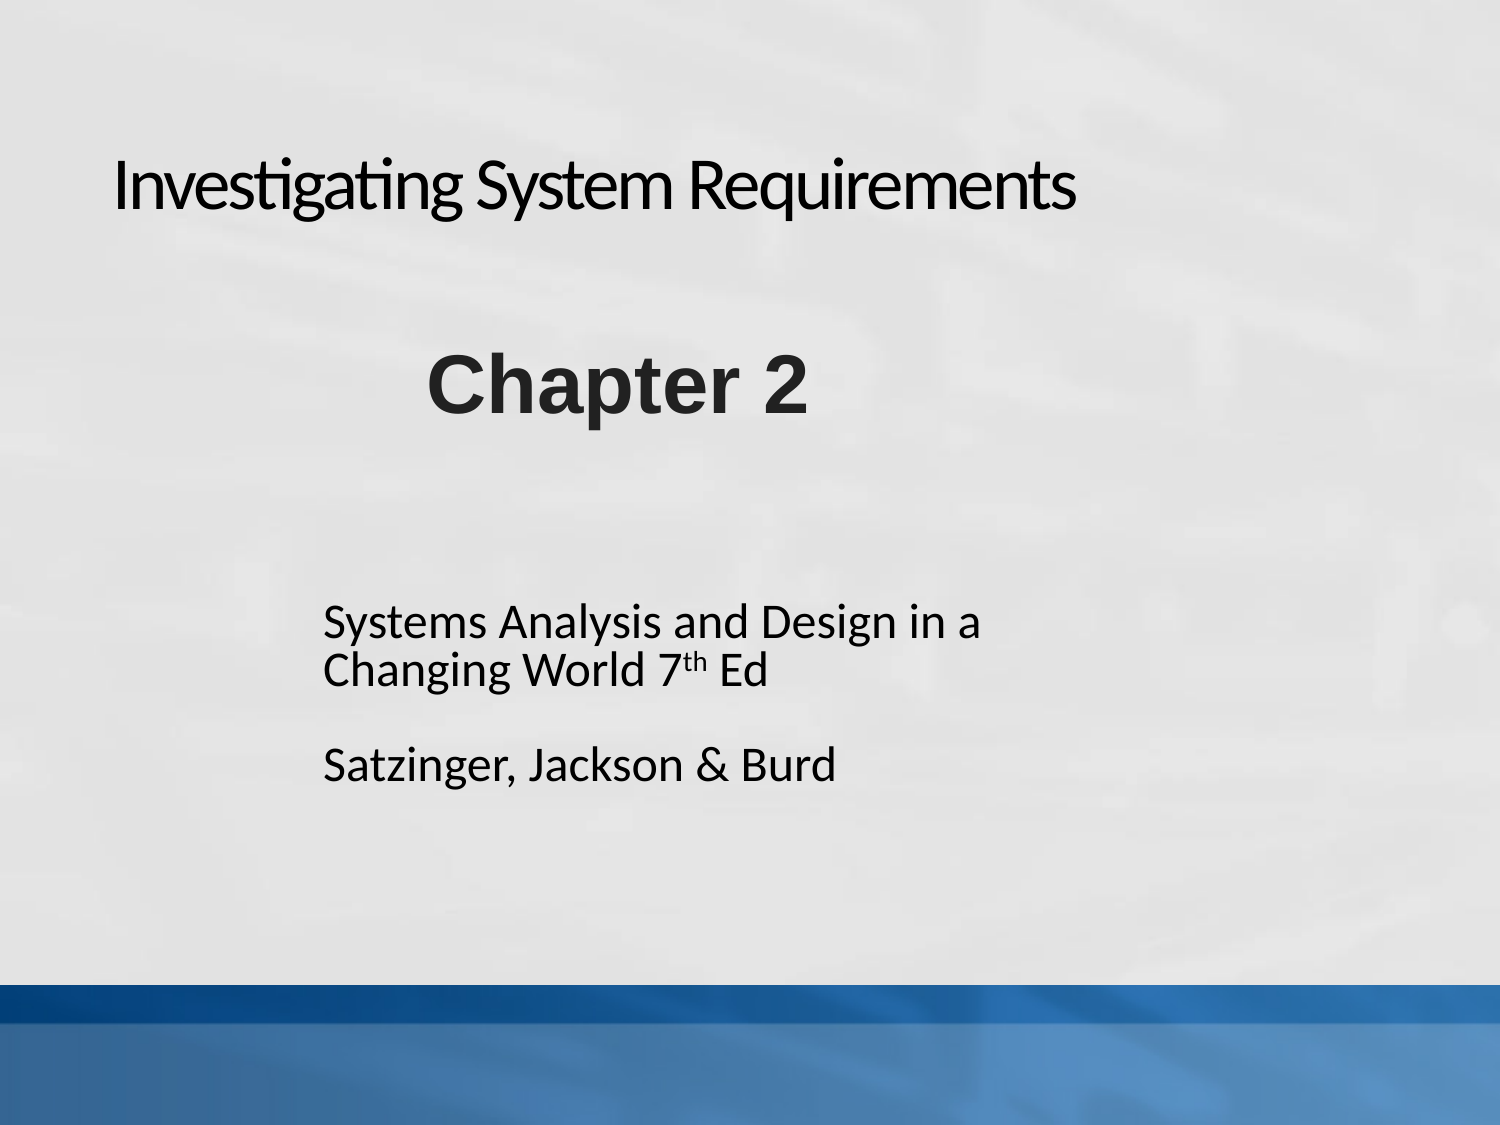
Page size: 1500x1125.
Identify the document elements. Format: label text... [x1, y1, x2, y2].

title Investigating System Requirements [112, 99, 1165, 288]
subtitle Systems Analysis and Design in a Changing World 7th Ed Satzinger, Jackson & Burd [323, 599, 1024, 850]
text_box Chapter 2 [62, 299, 1175, 438]
picture [0, 0, 1500, 1125]
